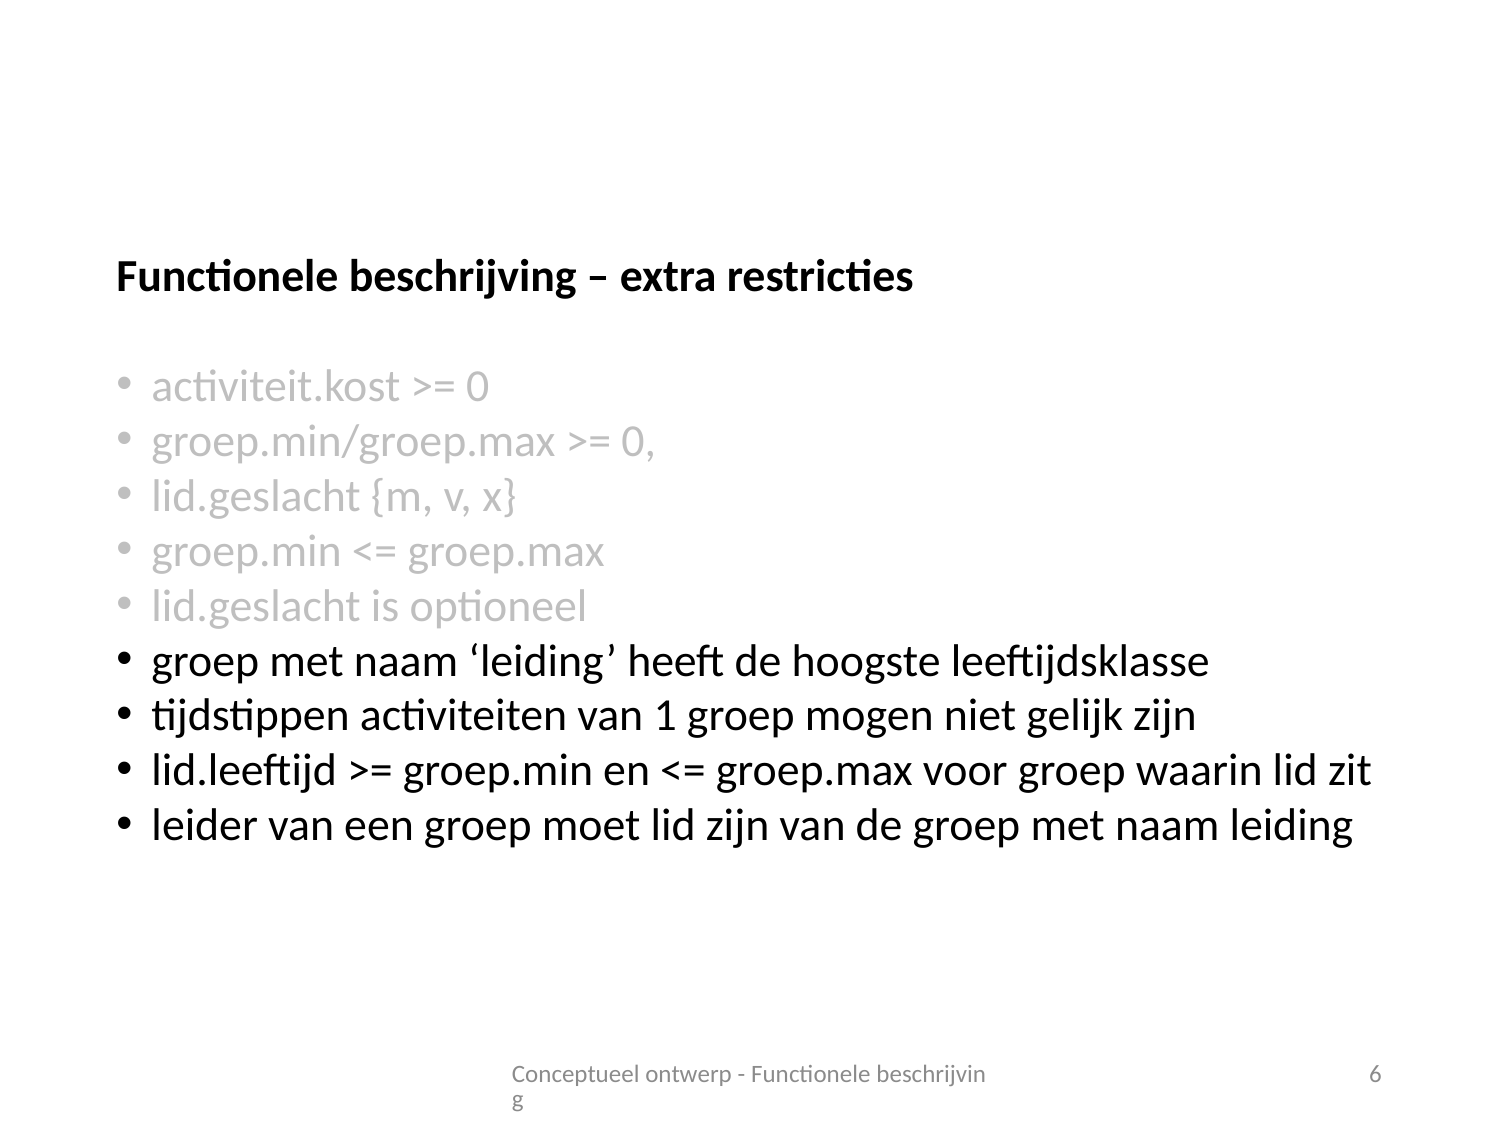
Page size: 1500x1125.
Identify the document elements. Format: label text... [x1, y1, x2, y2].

footer Conceptueel ontwerp - Functionele beschrijving [496, 1042, 1004, 1103]
slide_number 6 [1059, 1042, 1397, 1103]
